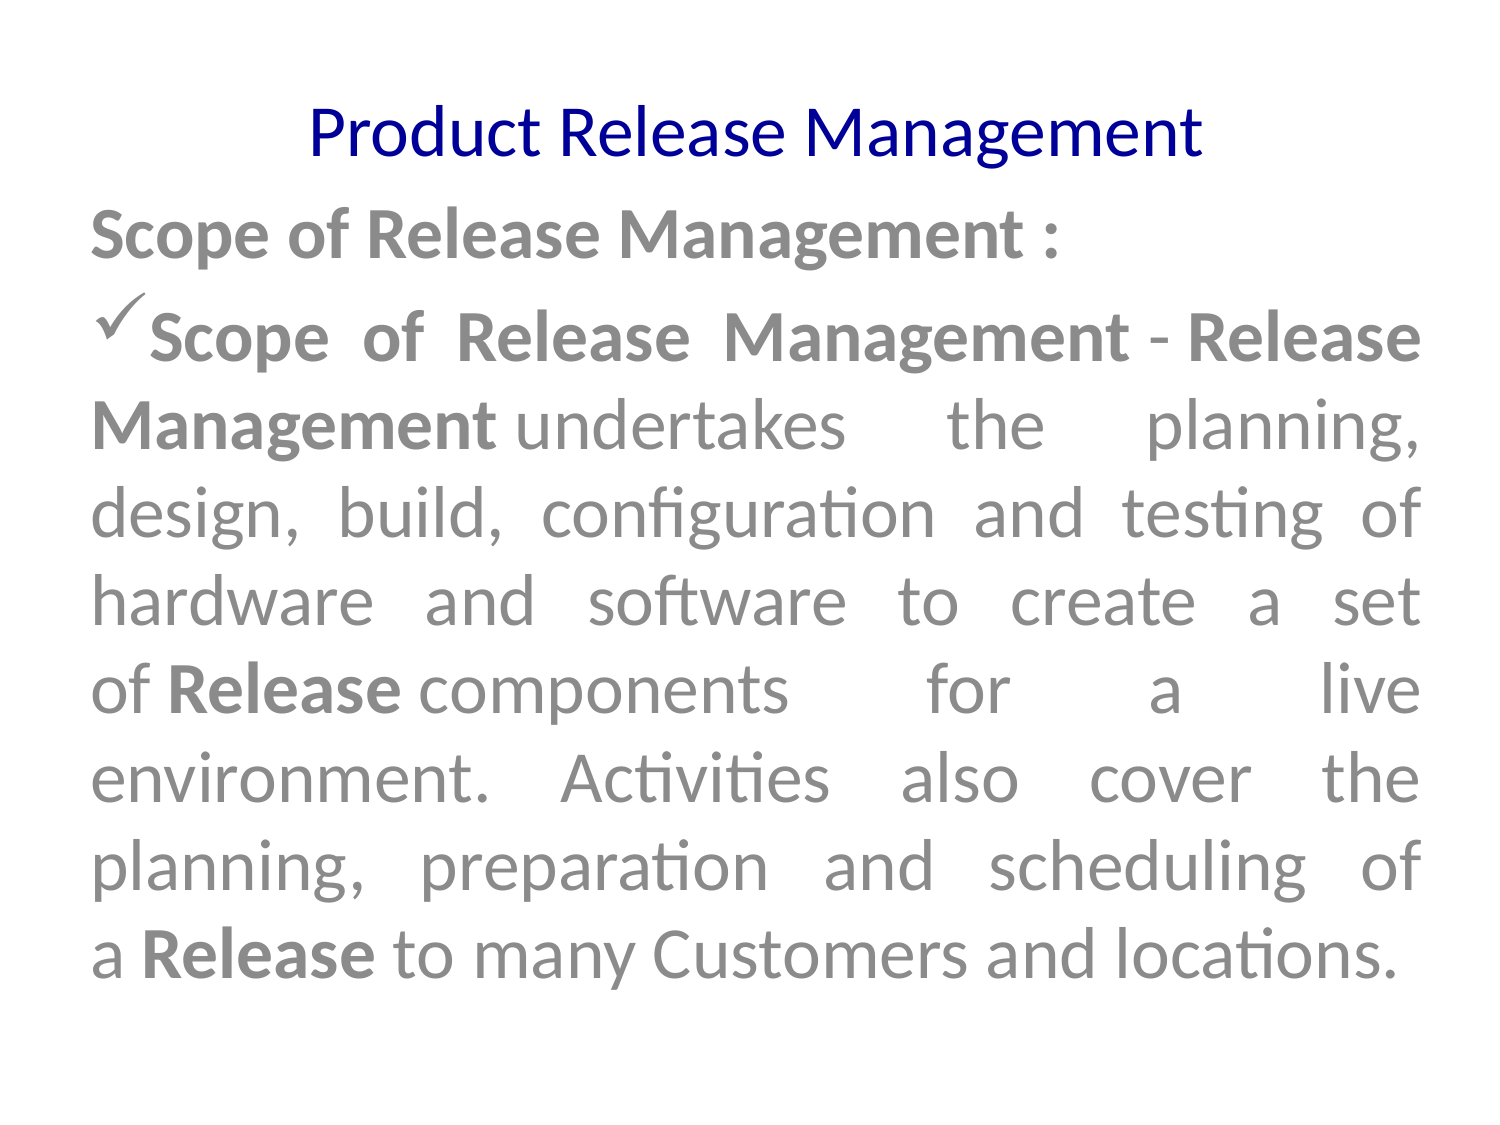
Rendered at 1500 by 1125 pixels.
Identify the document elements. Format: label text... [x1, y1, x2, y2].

subtitle Product Release Management Scope of Release Management : Scope of Release Management - Release Management undertakes the planning, design, build, configuration and testing of hardware and software to create a set of Release components for a live environment. Activities also cover the planning, preparation and scheduling of a Release to many Customers and locations. [75, 75, 1438, 1013]
